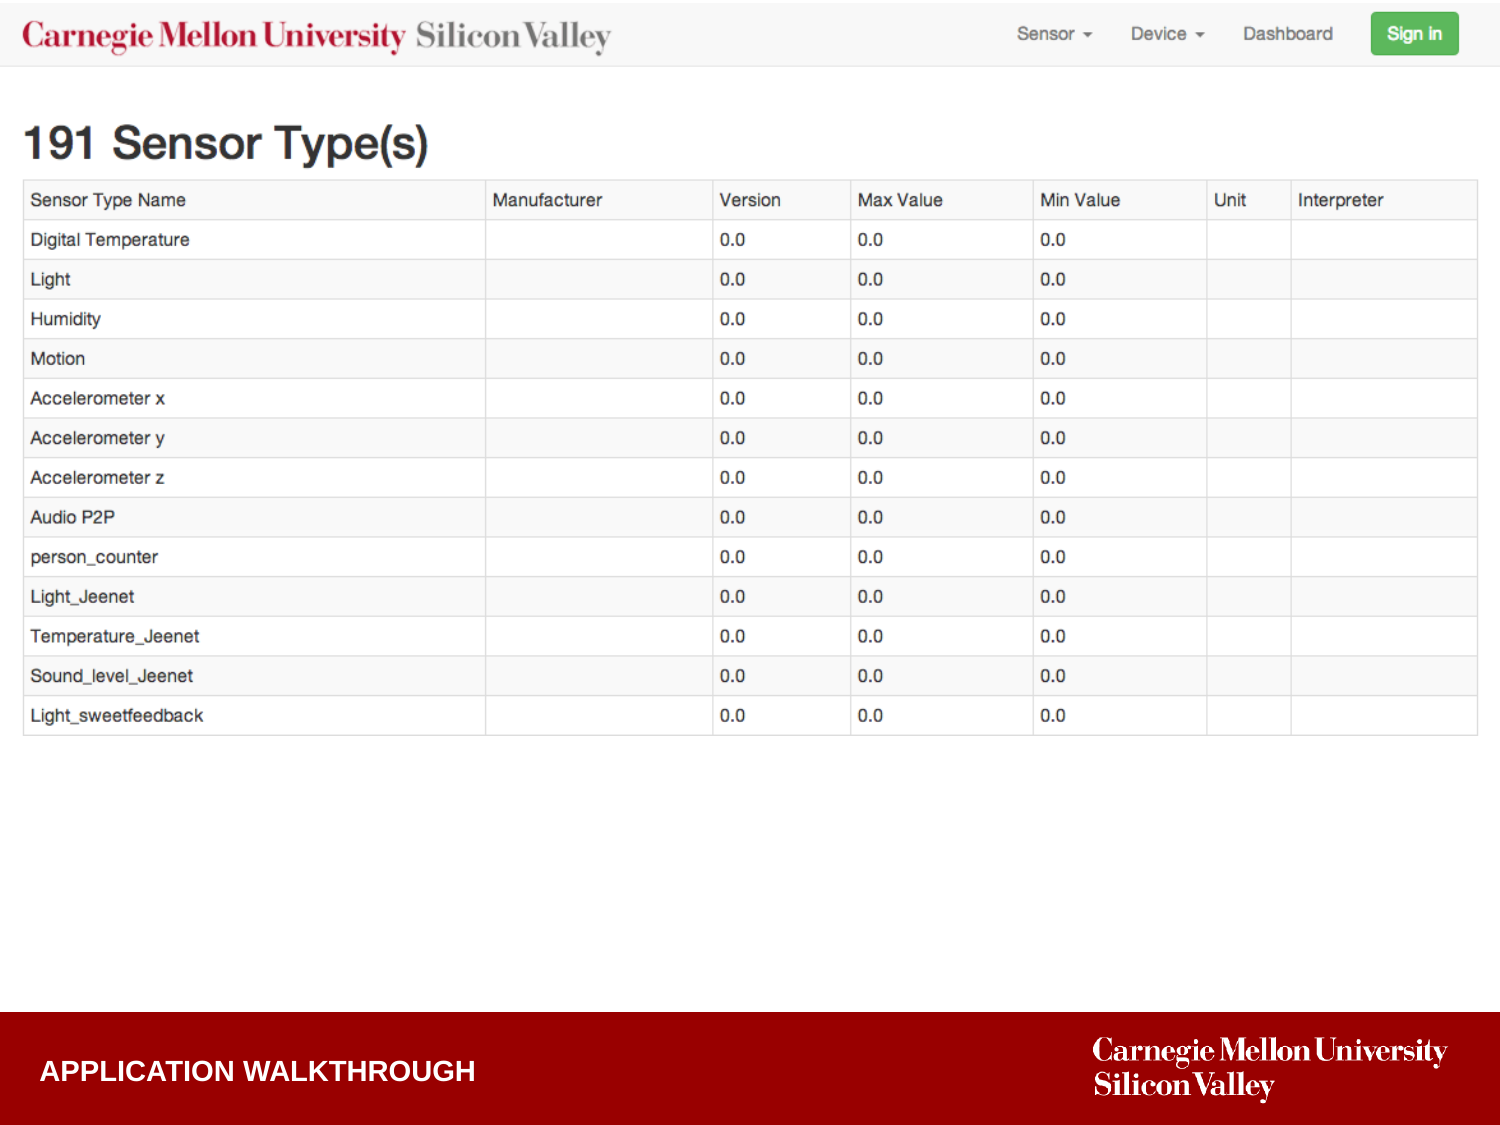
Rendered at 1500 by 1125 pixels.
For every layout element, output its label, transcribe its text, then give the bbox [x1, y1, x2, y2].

picture [0, 1012, 1500, 1125]
text_box APPLICATION WALKTHROUGH [24, 1044, 678, 1095]
picture [0, 3, 1500, 736]
